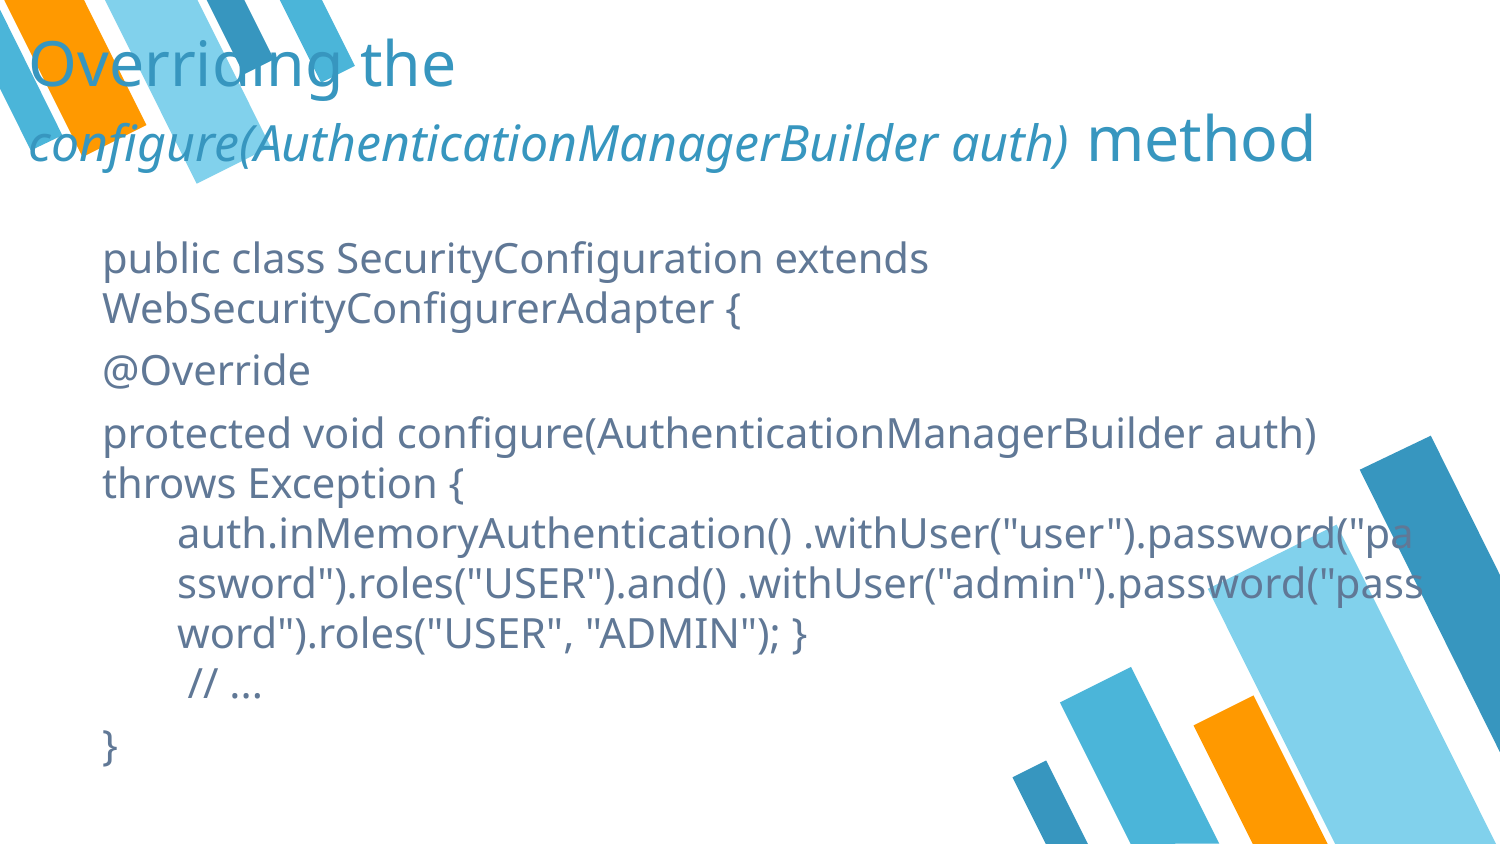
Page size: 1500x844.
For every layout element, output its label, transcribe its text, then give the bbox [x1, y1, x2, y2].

list public class SecurityConfiguration extends WebSecurityConfigurerAdapter { @Override protected void configure(AuthenticationManagerBuilder auth) throws Exception { auth.inMemoryAuthentication() .withUser("user").password("password").roles("USER").and() .withUser("admin").password("password").roles("USER", "ADMIN"); } // ... } [70, 216, 1444, 844]
title Overriding the configure(AuthenticationManagerBuilder auth) method [14, 23, 1479, 190]
